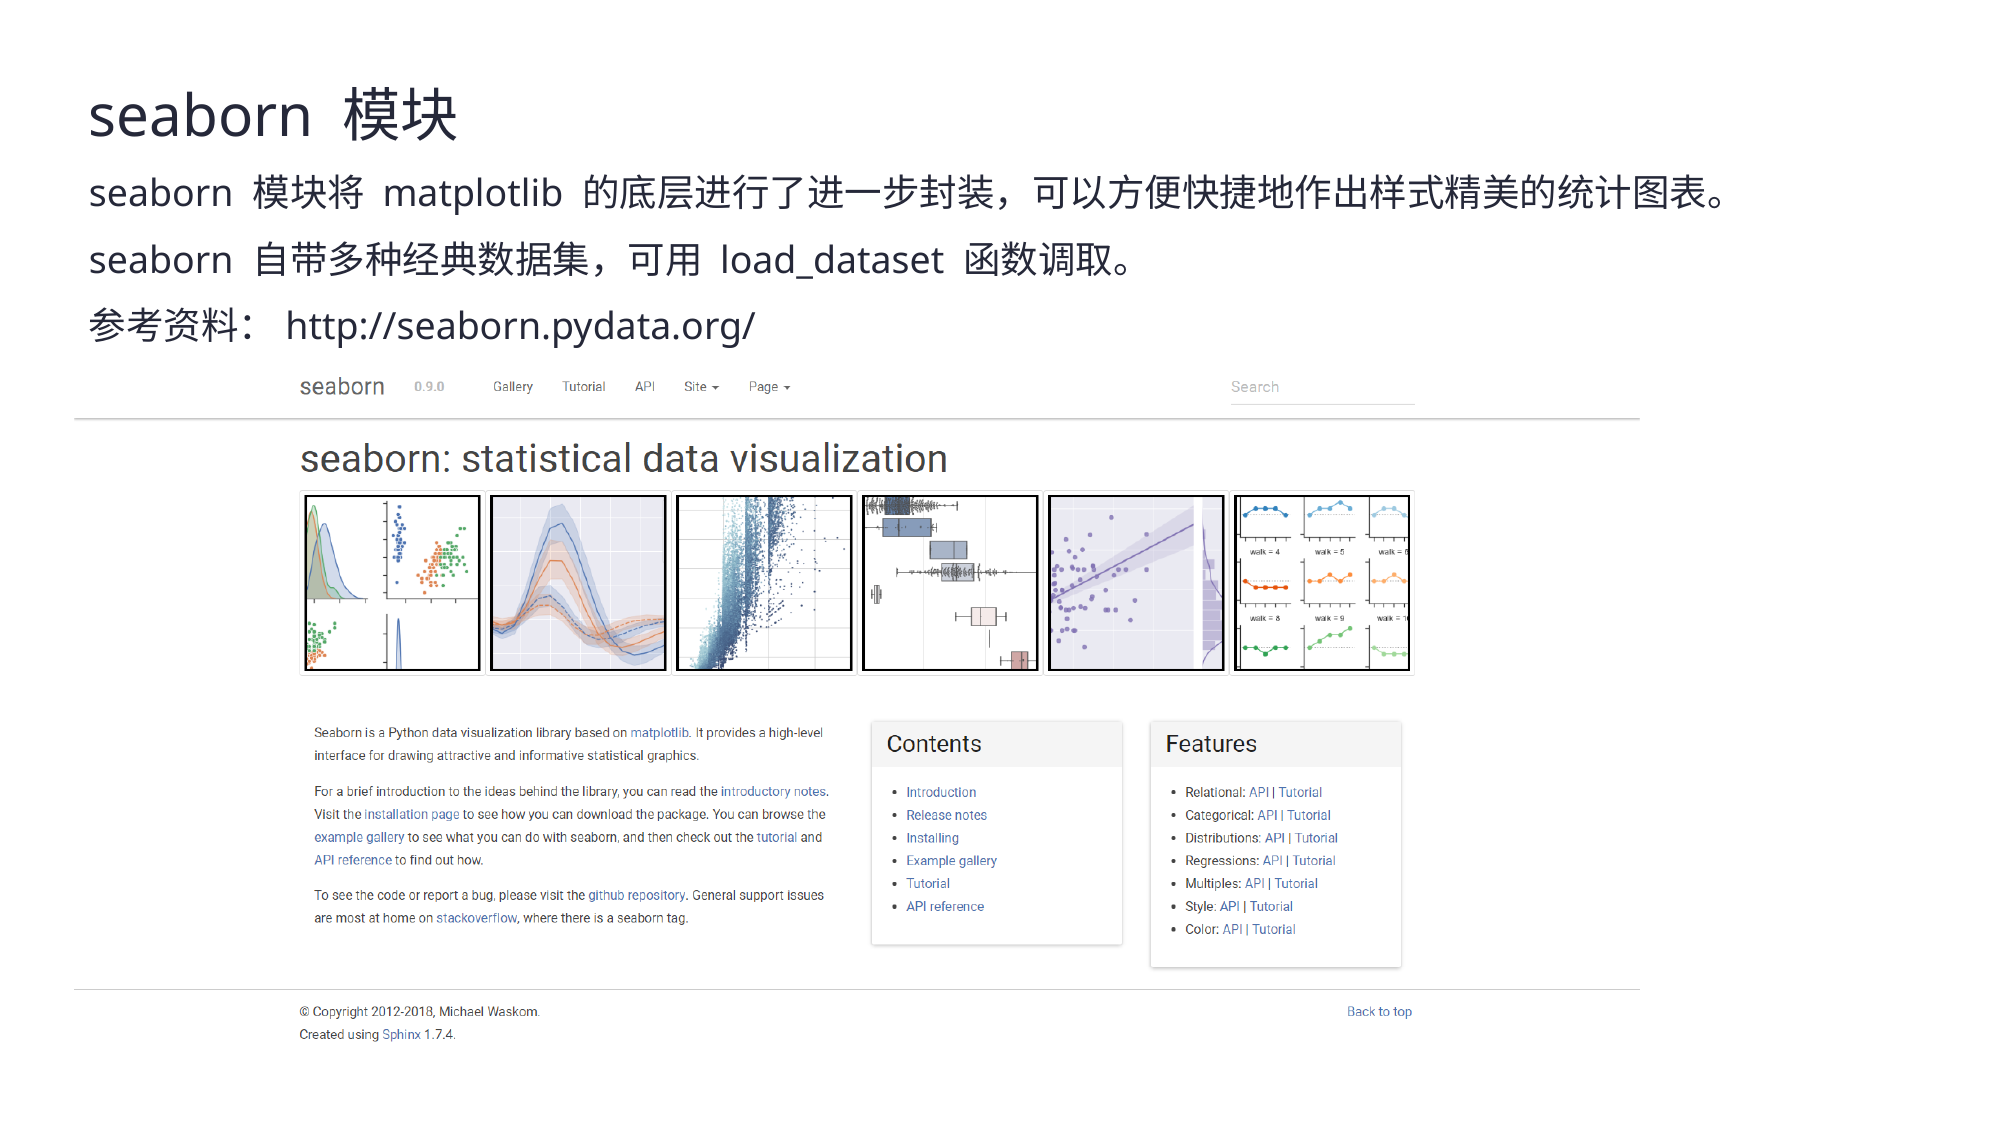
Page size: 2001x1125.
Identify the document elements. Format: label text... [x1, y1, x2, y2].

picture [74, 355, 1640, 1073]
text_box seaborn 模块 seaborn 模块将 matplotlib 的底层进行了进一步封装，可以方便快捷地作出样式精美的统计图表。 seaborn 自带多种经典数据集，可用 load_dataset 函数调取。 参考资料：http://seaborn.pydata.org/ [74, 56, 1884, 355]
